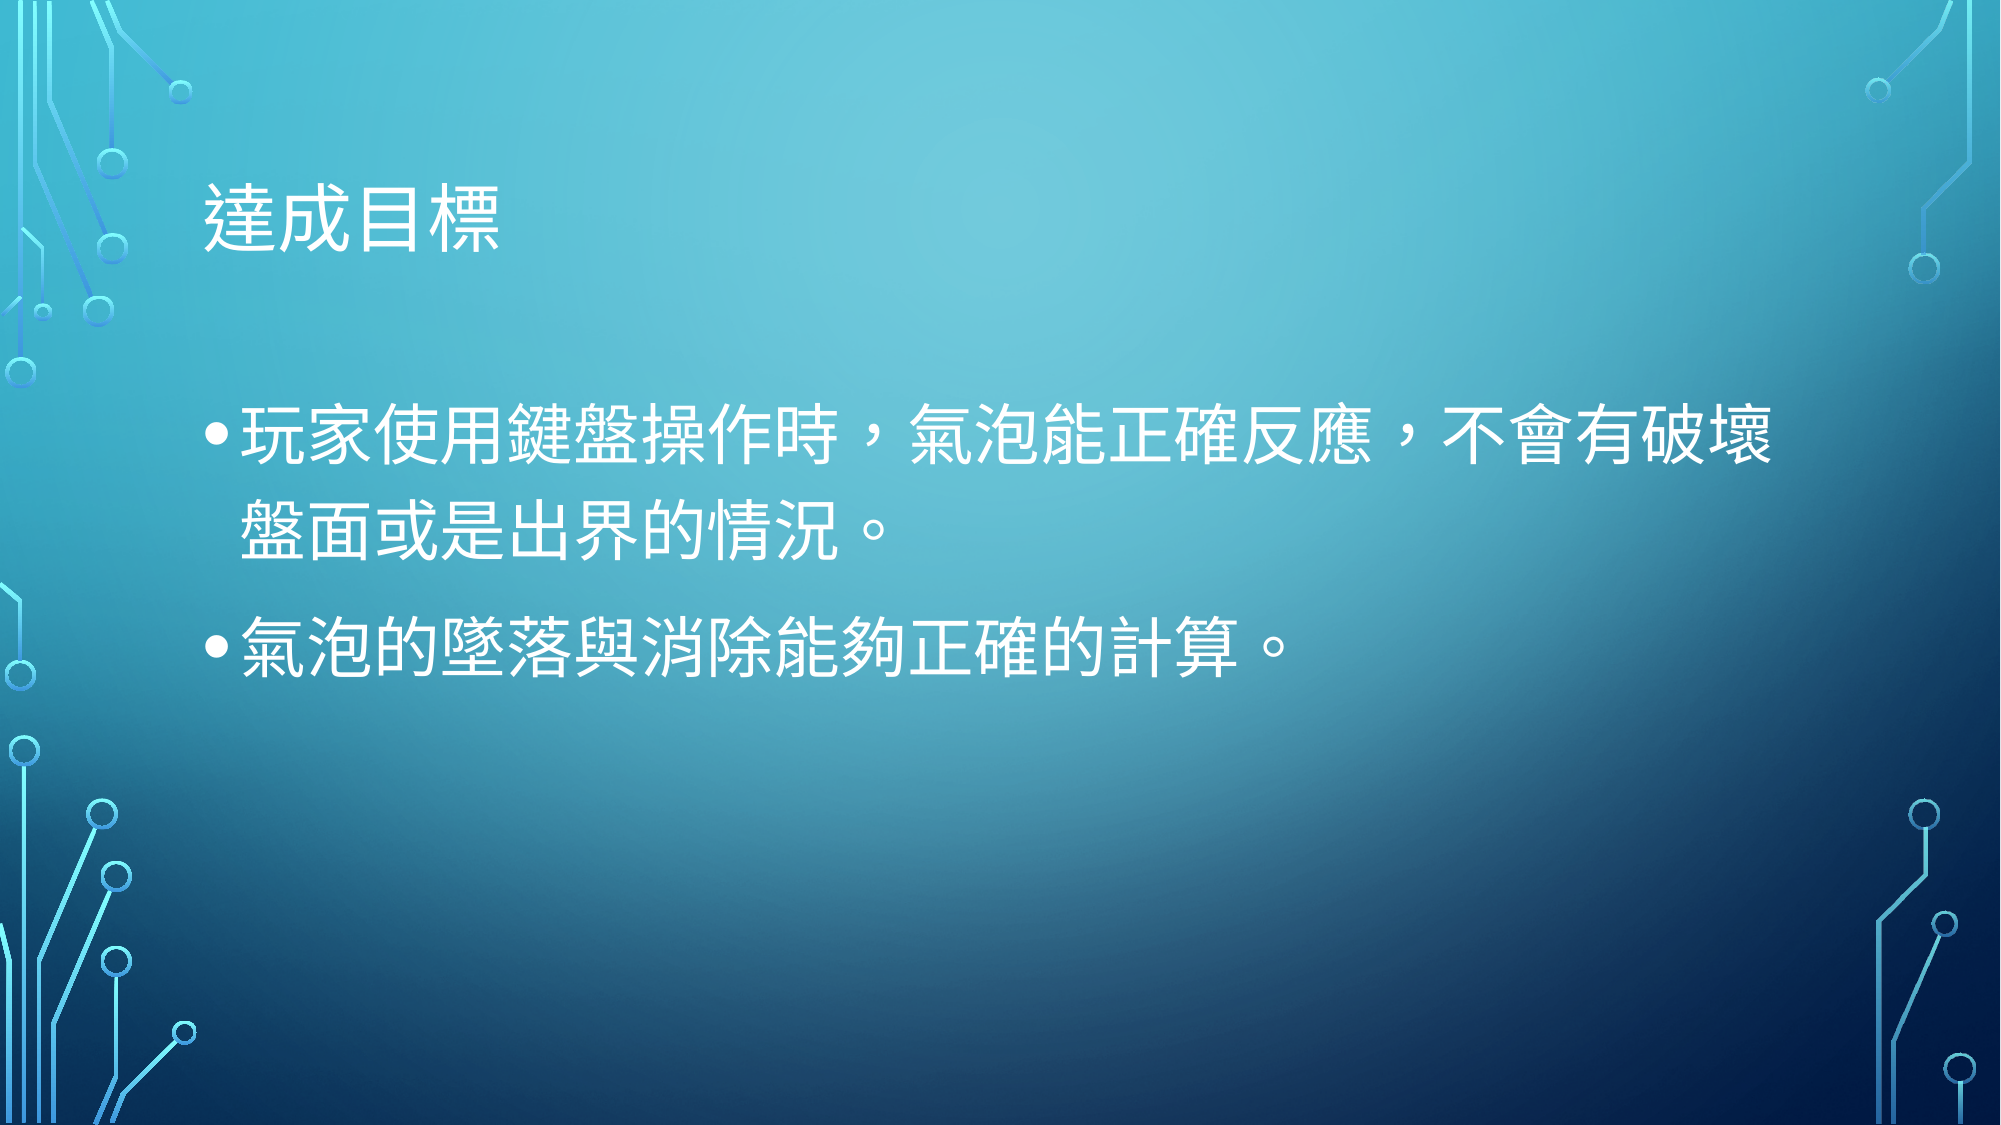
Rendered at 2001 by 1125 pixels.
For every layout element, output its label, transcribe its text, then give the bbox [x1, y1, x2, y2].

list 玩家使用鍵盤操作時，氣泡能正確反應，不會有破壞盤面或是出界的情況。 氣泡的墜落與消除能夠正確的計算。 [187, 369, 1813, 950]
title 達成目標 [187, 101, 1813, 344]
